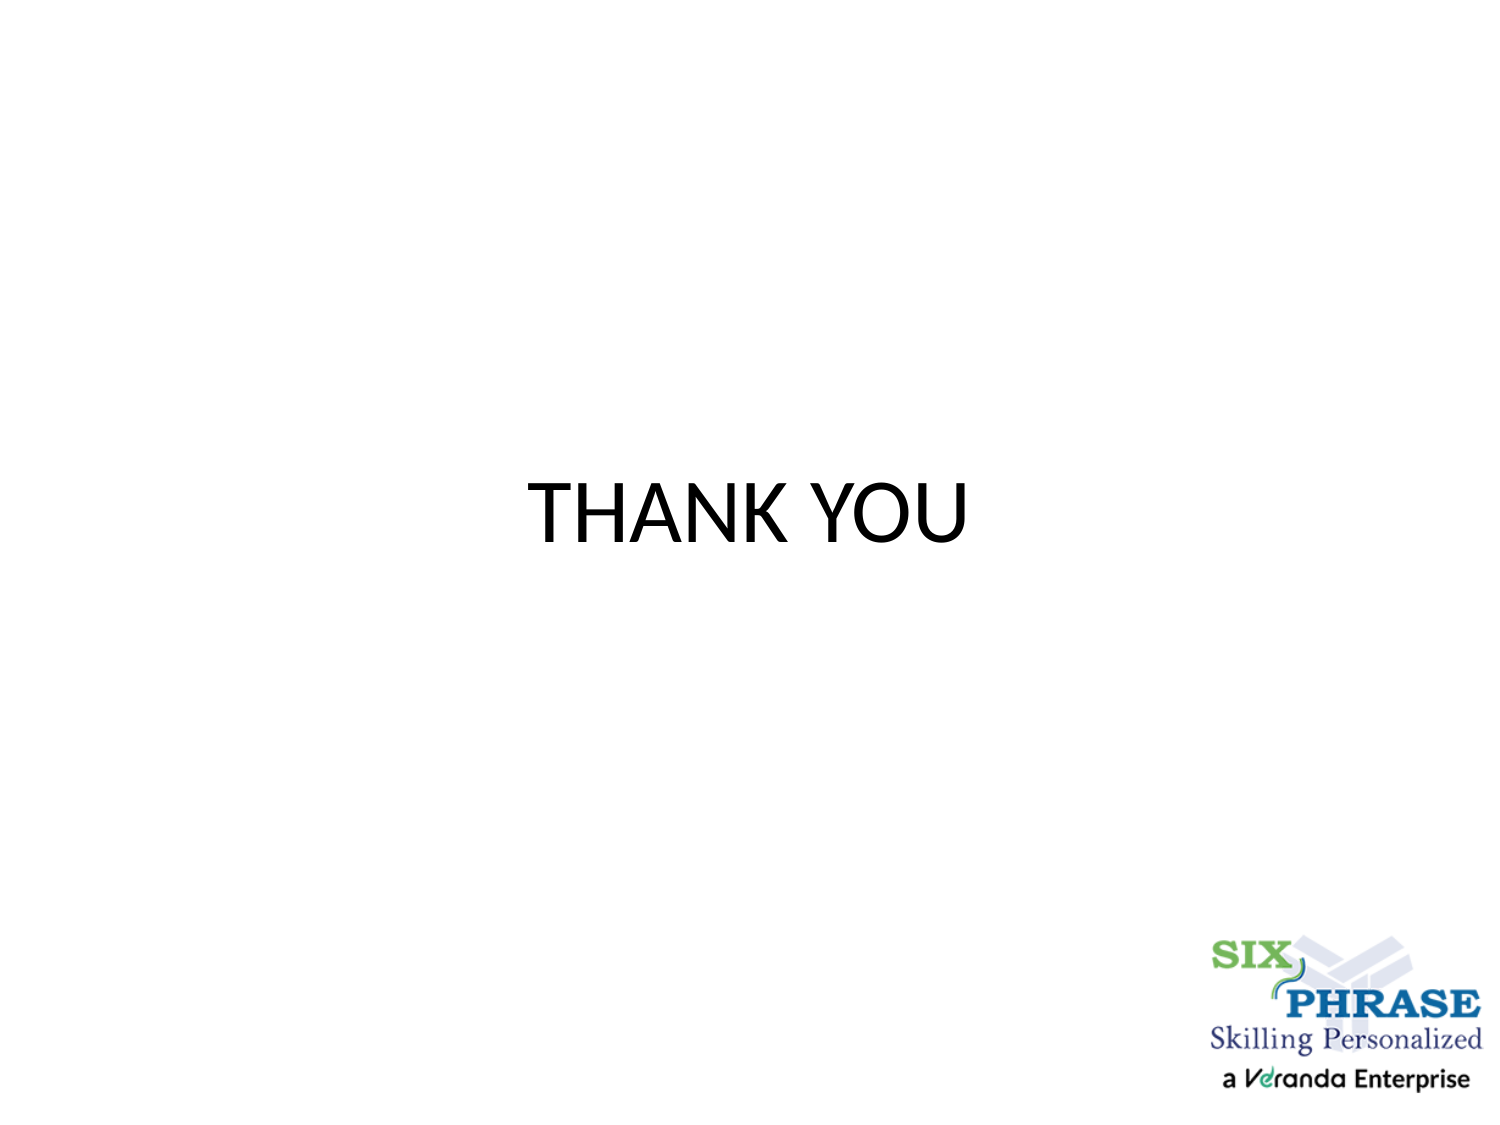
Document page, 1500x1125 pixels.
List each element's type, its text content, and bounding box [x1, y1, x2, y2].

title THANK YOU [75, 412, 1425, 601]
picture [1195, 921, 1500, 1103]
